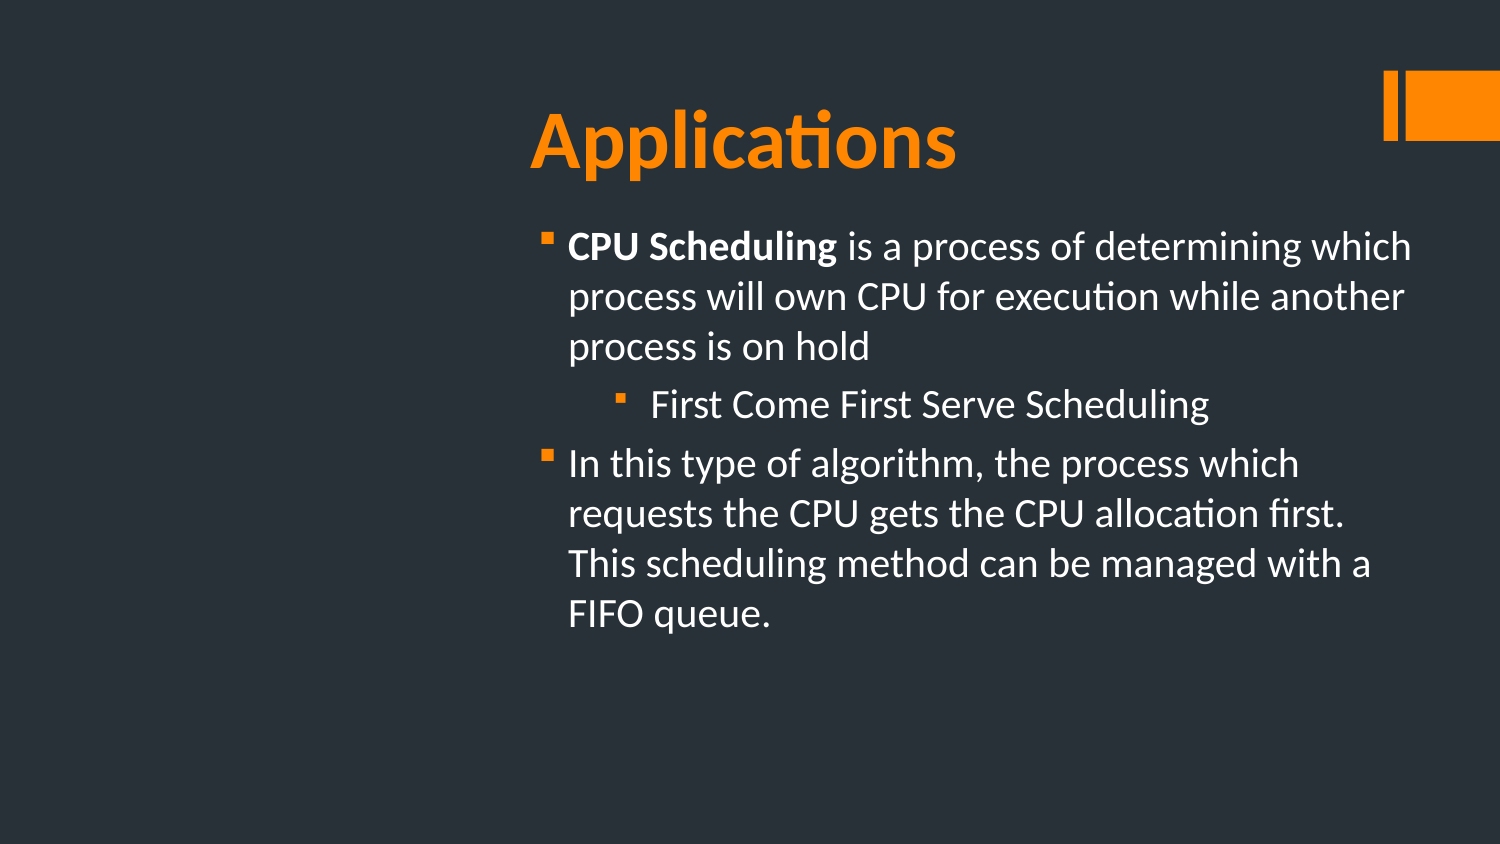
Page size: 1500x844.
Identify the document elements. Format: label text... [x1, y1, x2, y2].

list CPU Scheduling is a process of determining which process will own CPU for execution while another process is on hold First Come First Serve Scheduling In this type of algorithm, the process which requests the CPU gets the CPU allocation first. This scheduling method can be managed with a FIFO queue. [515, 210, 1438, 691]
title Applications [515, 46, 1450, 293]
